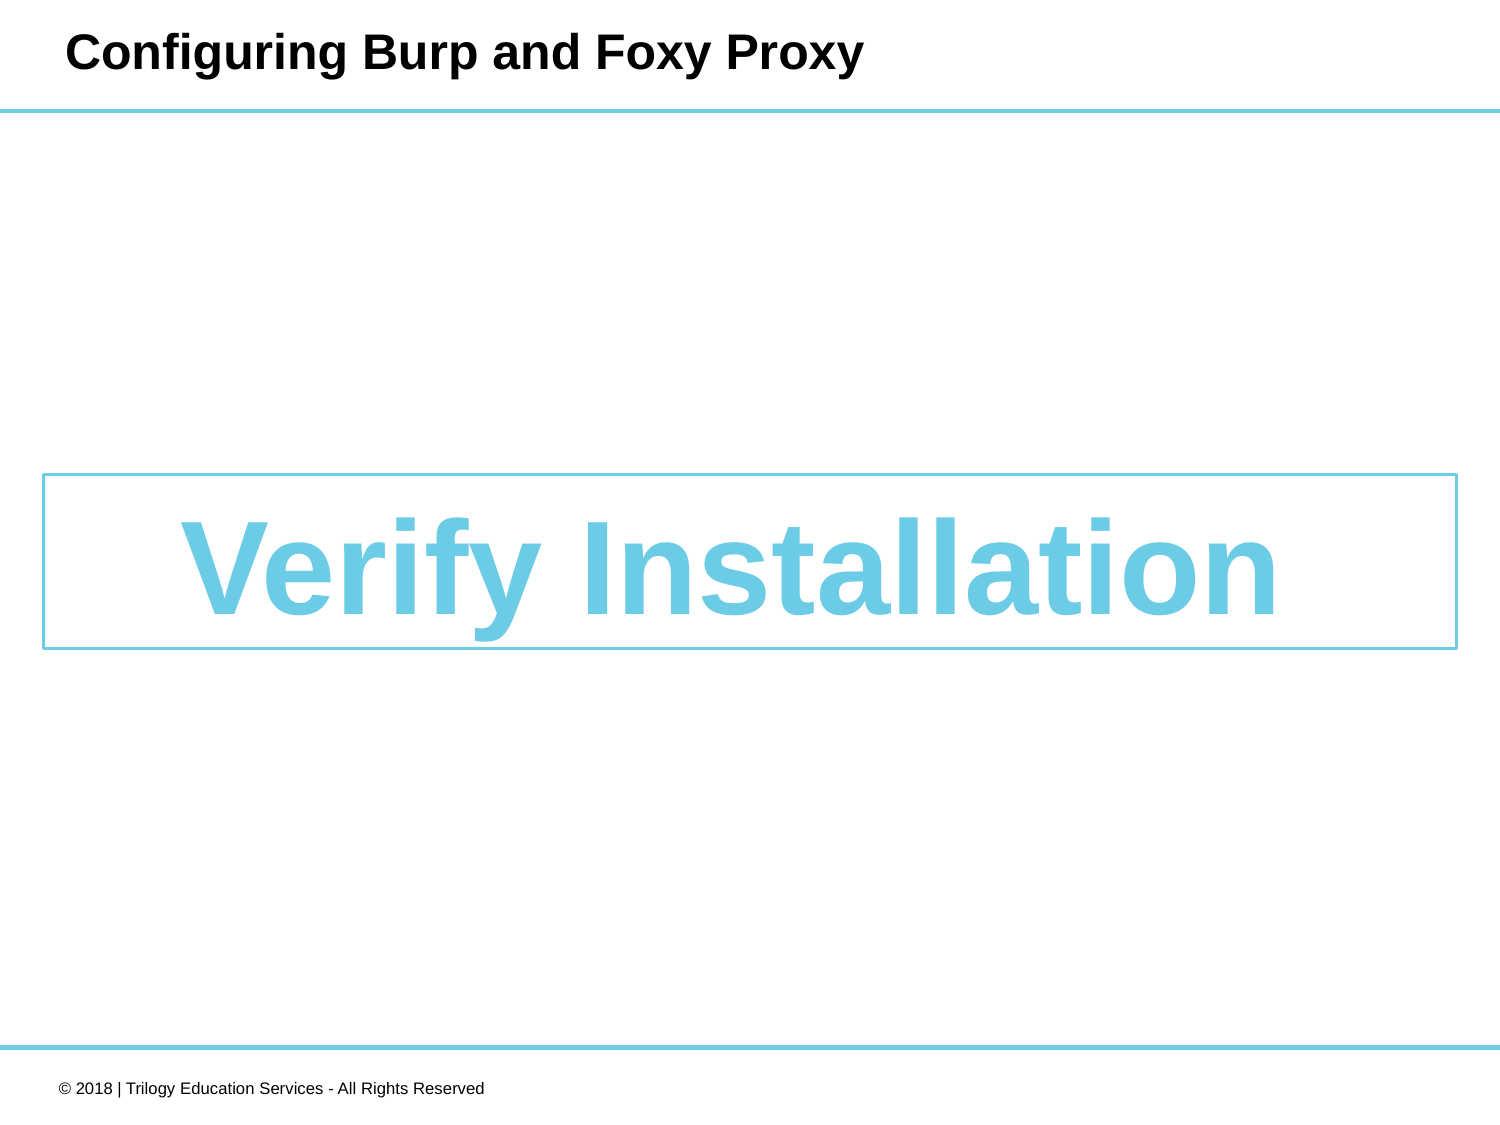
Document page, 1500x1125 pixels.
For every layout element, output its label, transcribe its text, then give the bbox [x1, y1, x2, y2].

text_box Verify Installation [43, 474, 1457, 649]
title Configuring Burp and Foxy Proxy [50, 0, 1475, 108]
